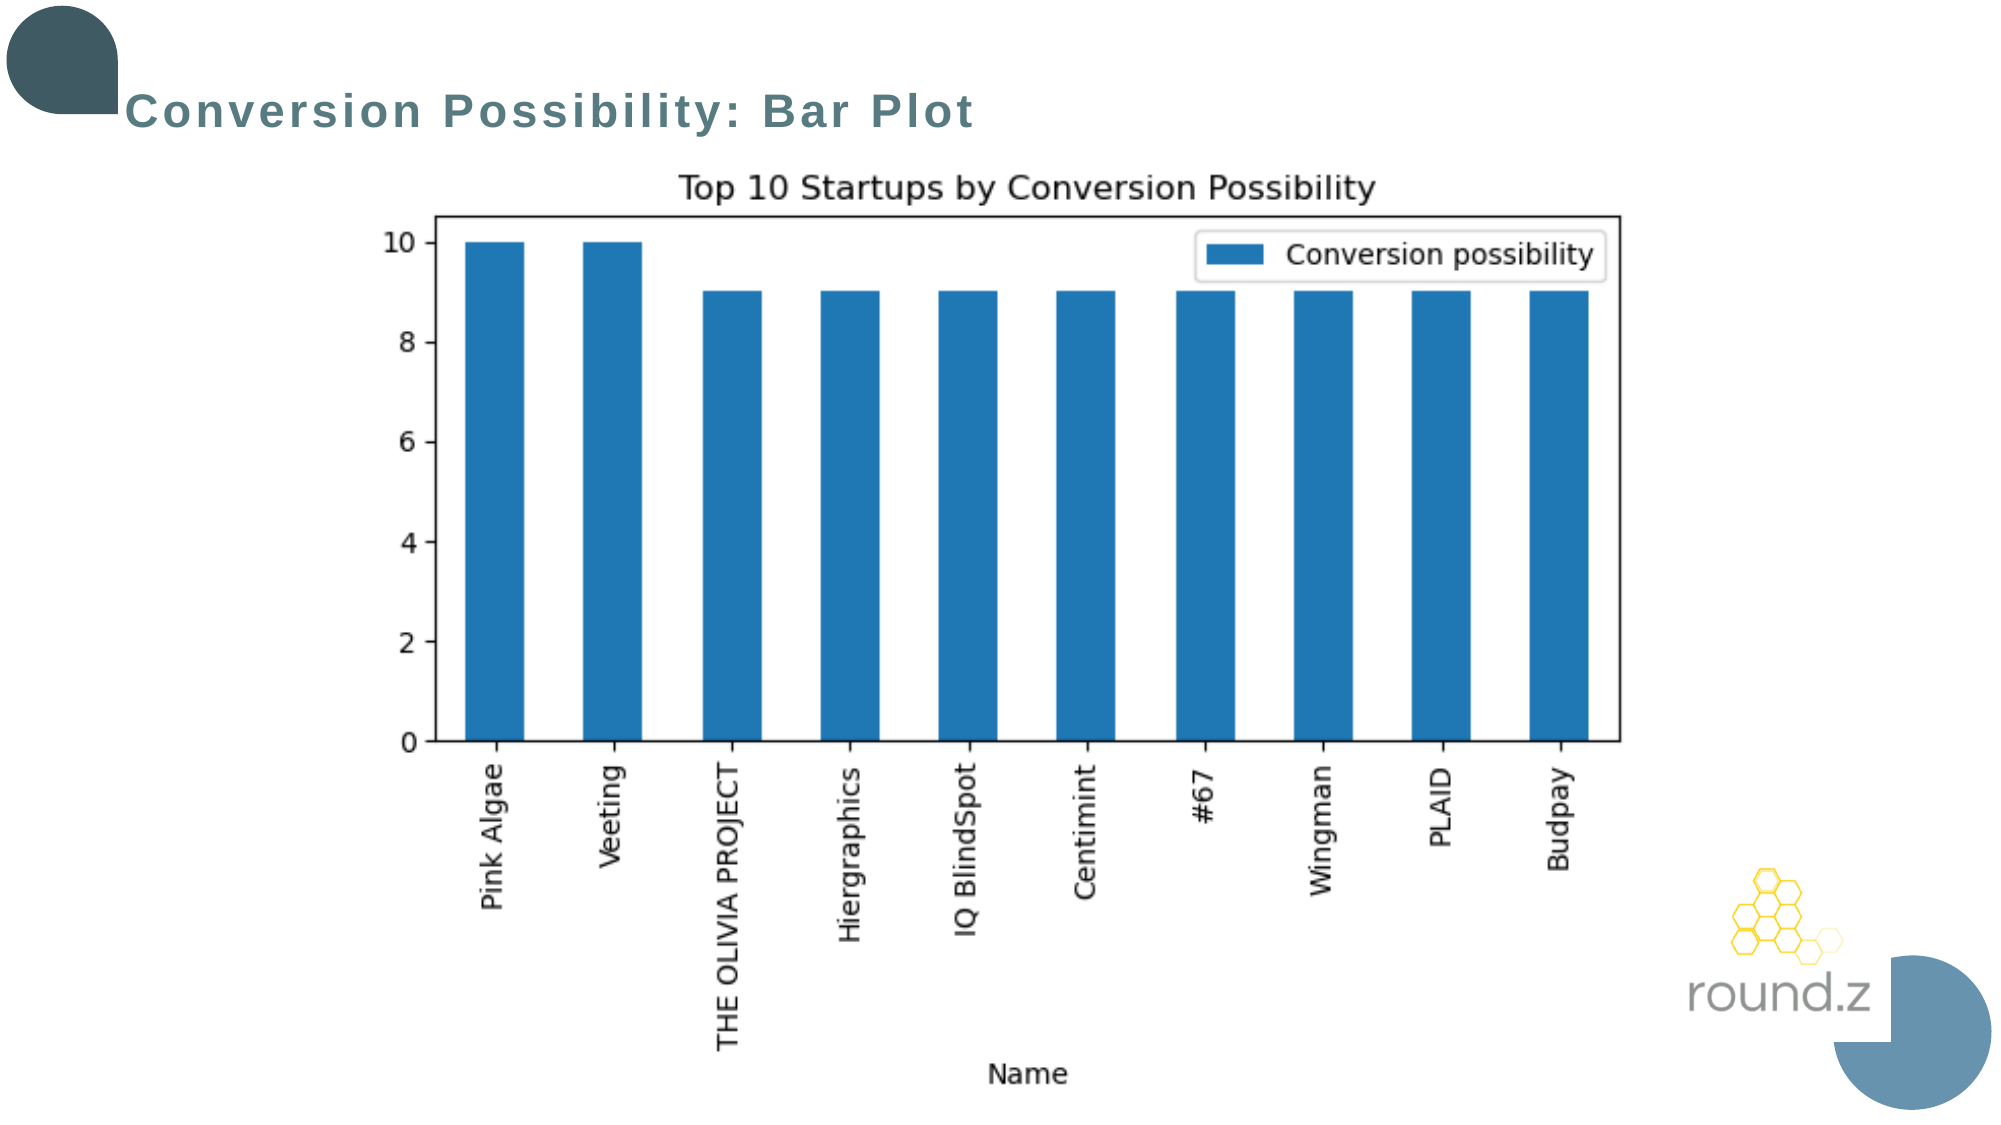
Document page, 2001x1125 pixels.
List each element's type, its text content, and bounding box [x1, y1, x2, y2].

picture [1665, 845, 1891, 1042]
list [350, 145, 1650, 1121]
title Conversion Possibility: Bar Plot [109, 72, 1891, 146]
